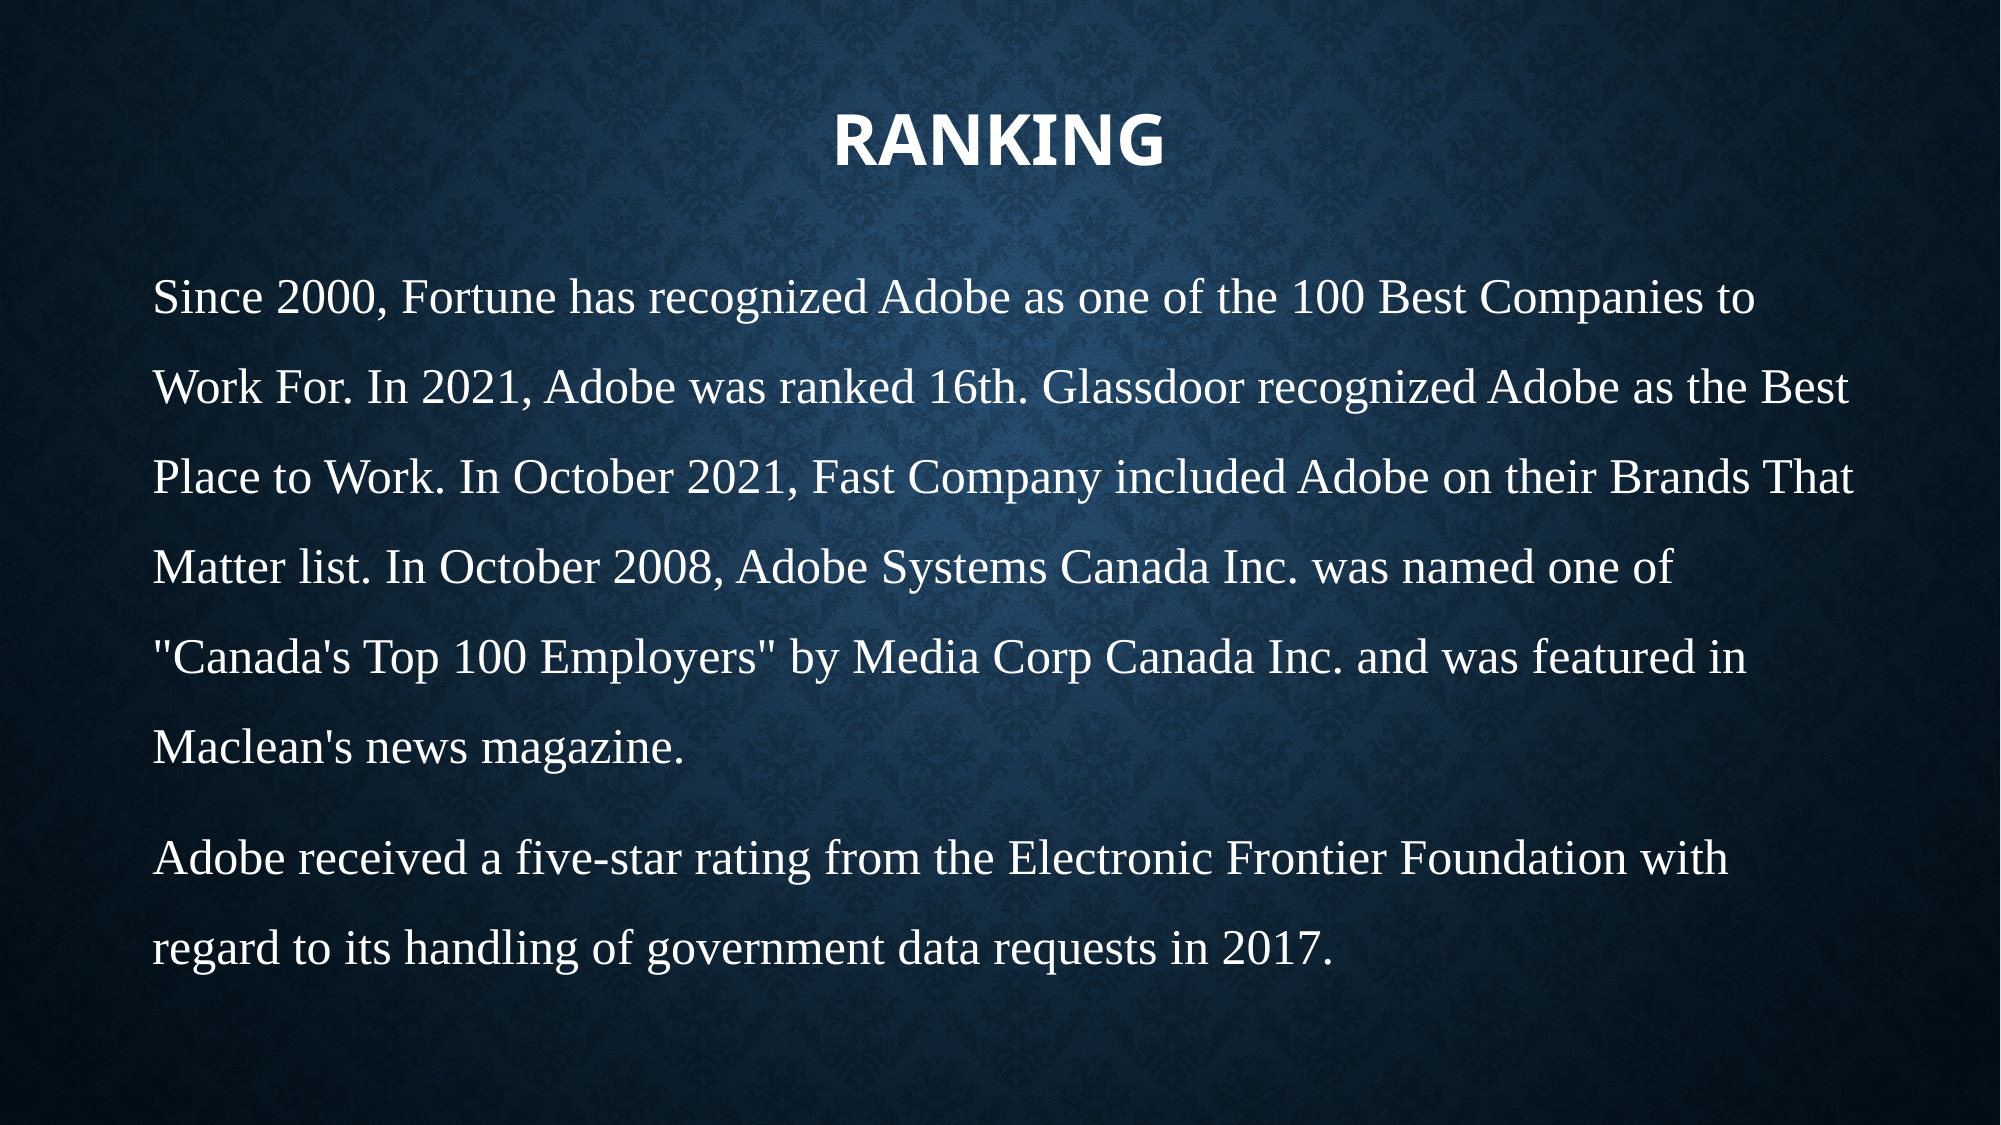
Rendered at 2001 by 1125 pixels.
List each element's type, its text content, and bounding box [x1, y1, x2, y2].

list Since 2000, Fortune has recognized Adobe as one of the 100 Best Companies to Work For. In 2021, Adobe was ranked 16th. Glassdoor recognized Adobe as the Best Place to Work. In October 2021, Fast Company included Adobe on their Brands That Matter list. In October 2008, Adobe Systems Canada Inc. was named one of "Canada's Top 100 Employers" by Media Corp Canada Inc. and was featured in Maclean's news magazine. Adobe received a five-star rating from the Electronic Frontier Foundation with regard to its handling of government data requests in 2017. [137, 226, 1883, 1010]
title RANKING [137, 59, 1863, 226]
